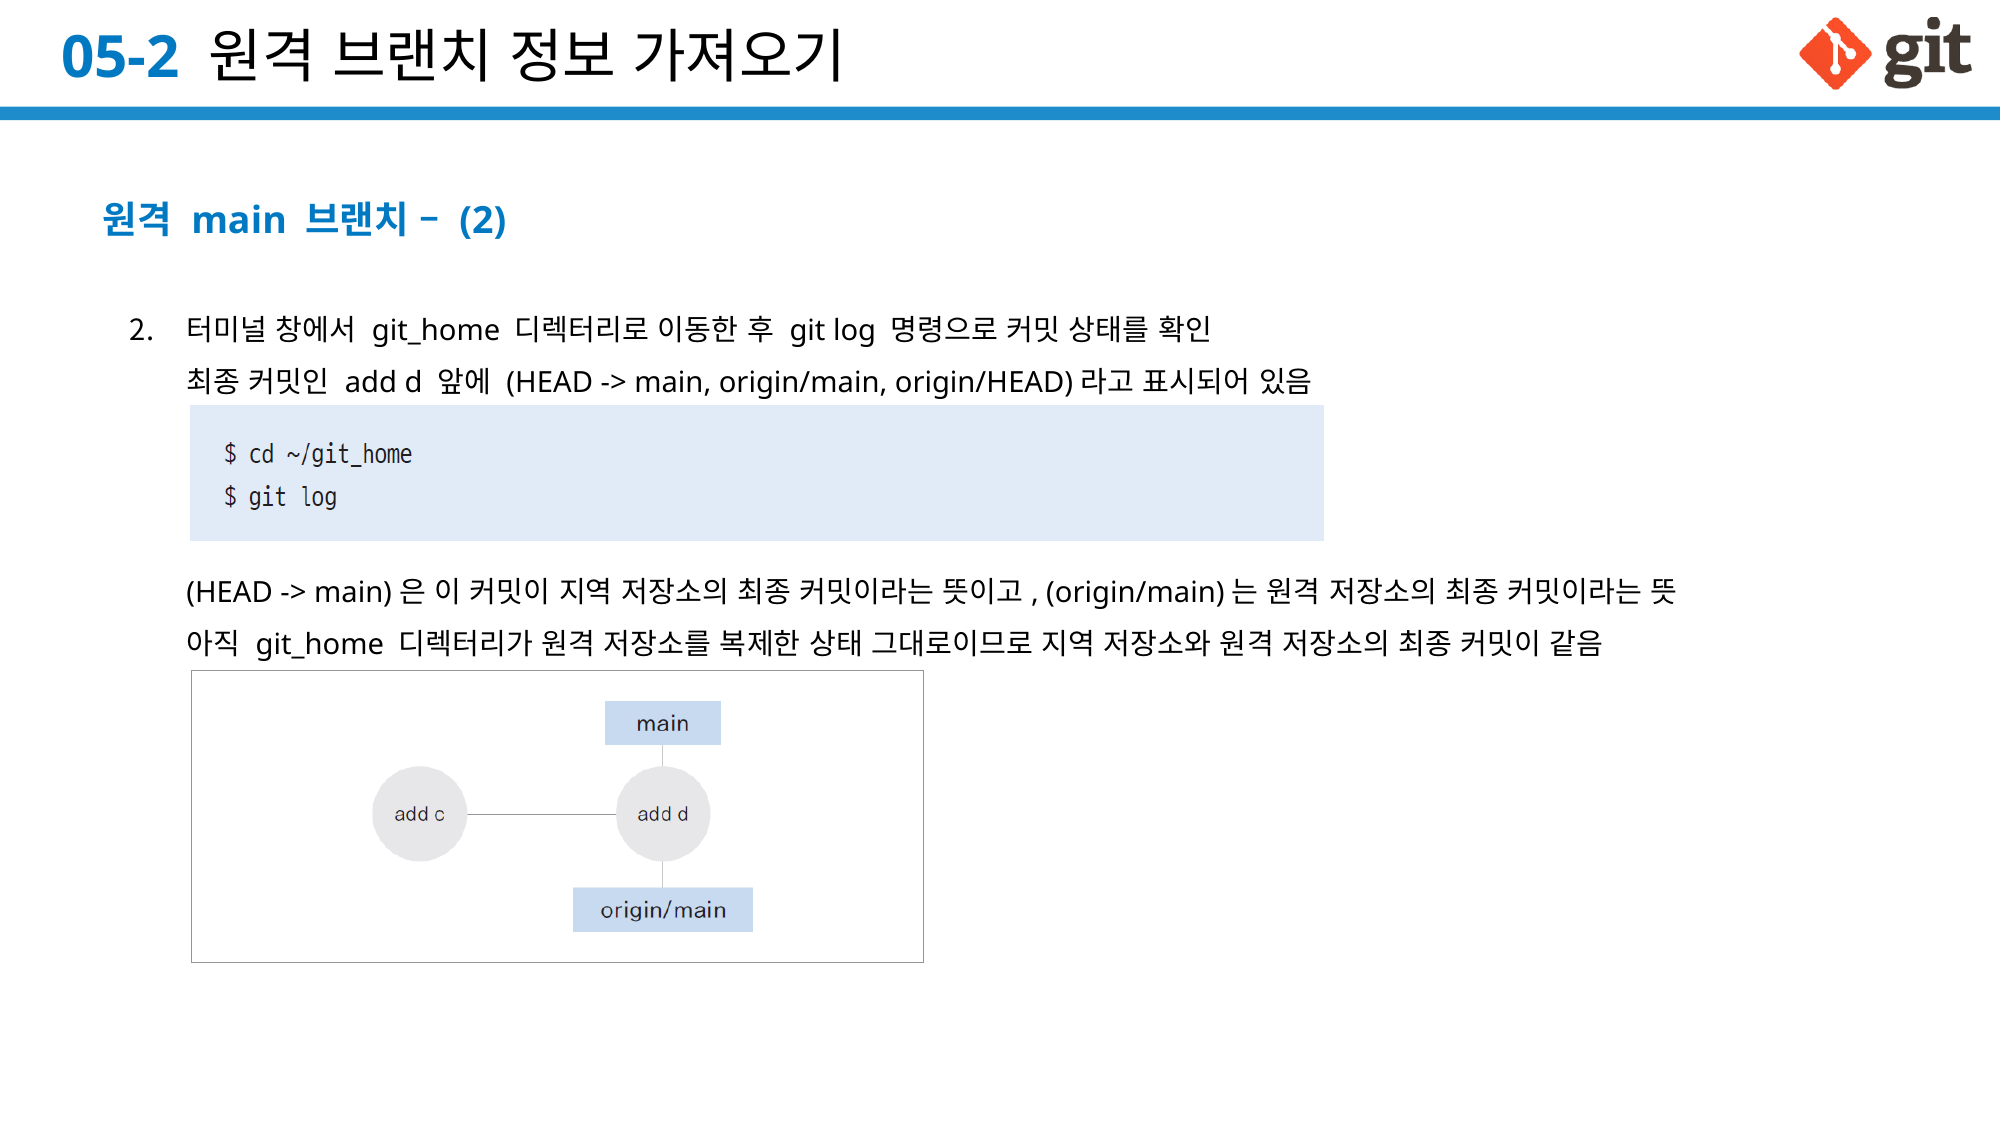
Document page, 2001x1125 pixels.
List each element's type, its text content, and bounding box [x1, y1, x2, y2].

picture [1799, 17, 1972, 90]
text_box 터미널 창에서 git_home 디렉터리로 이동한 후 git log 명령으로 커밋 상태를 확인 최종 커밋인 add d 앞에 (HEAD -> main, origin/main, origin/HEAD)라고 표시되어 있음 (HEAD -> main)은 이 커밋이 지역 저장소의 최종 커밋이라는 뜻이고, (origin/main)는 원격 저장소의 최종 커밋이라는 뜻 아직 git_home 디렉터리가 원격 저장소를 복제한 상태 그대로이므로 지역 저장소와 원격 저장소의 최종 커밋이 같음 [115, 286, 1885, 668]
picture [186, 665, 926, 966]
text_box 원격 main 브랜치 – (2) [88, 188, 864, 249]
title 05-2 원격 브랜치 정보 가져오기 [46, 13, 1772, 104]
picture [186, 400, 1327, 544]
